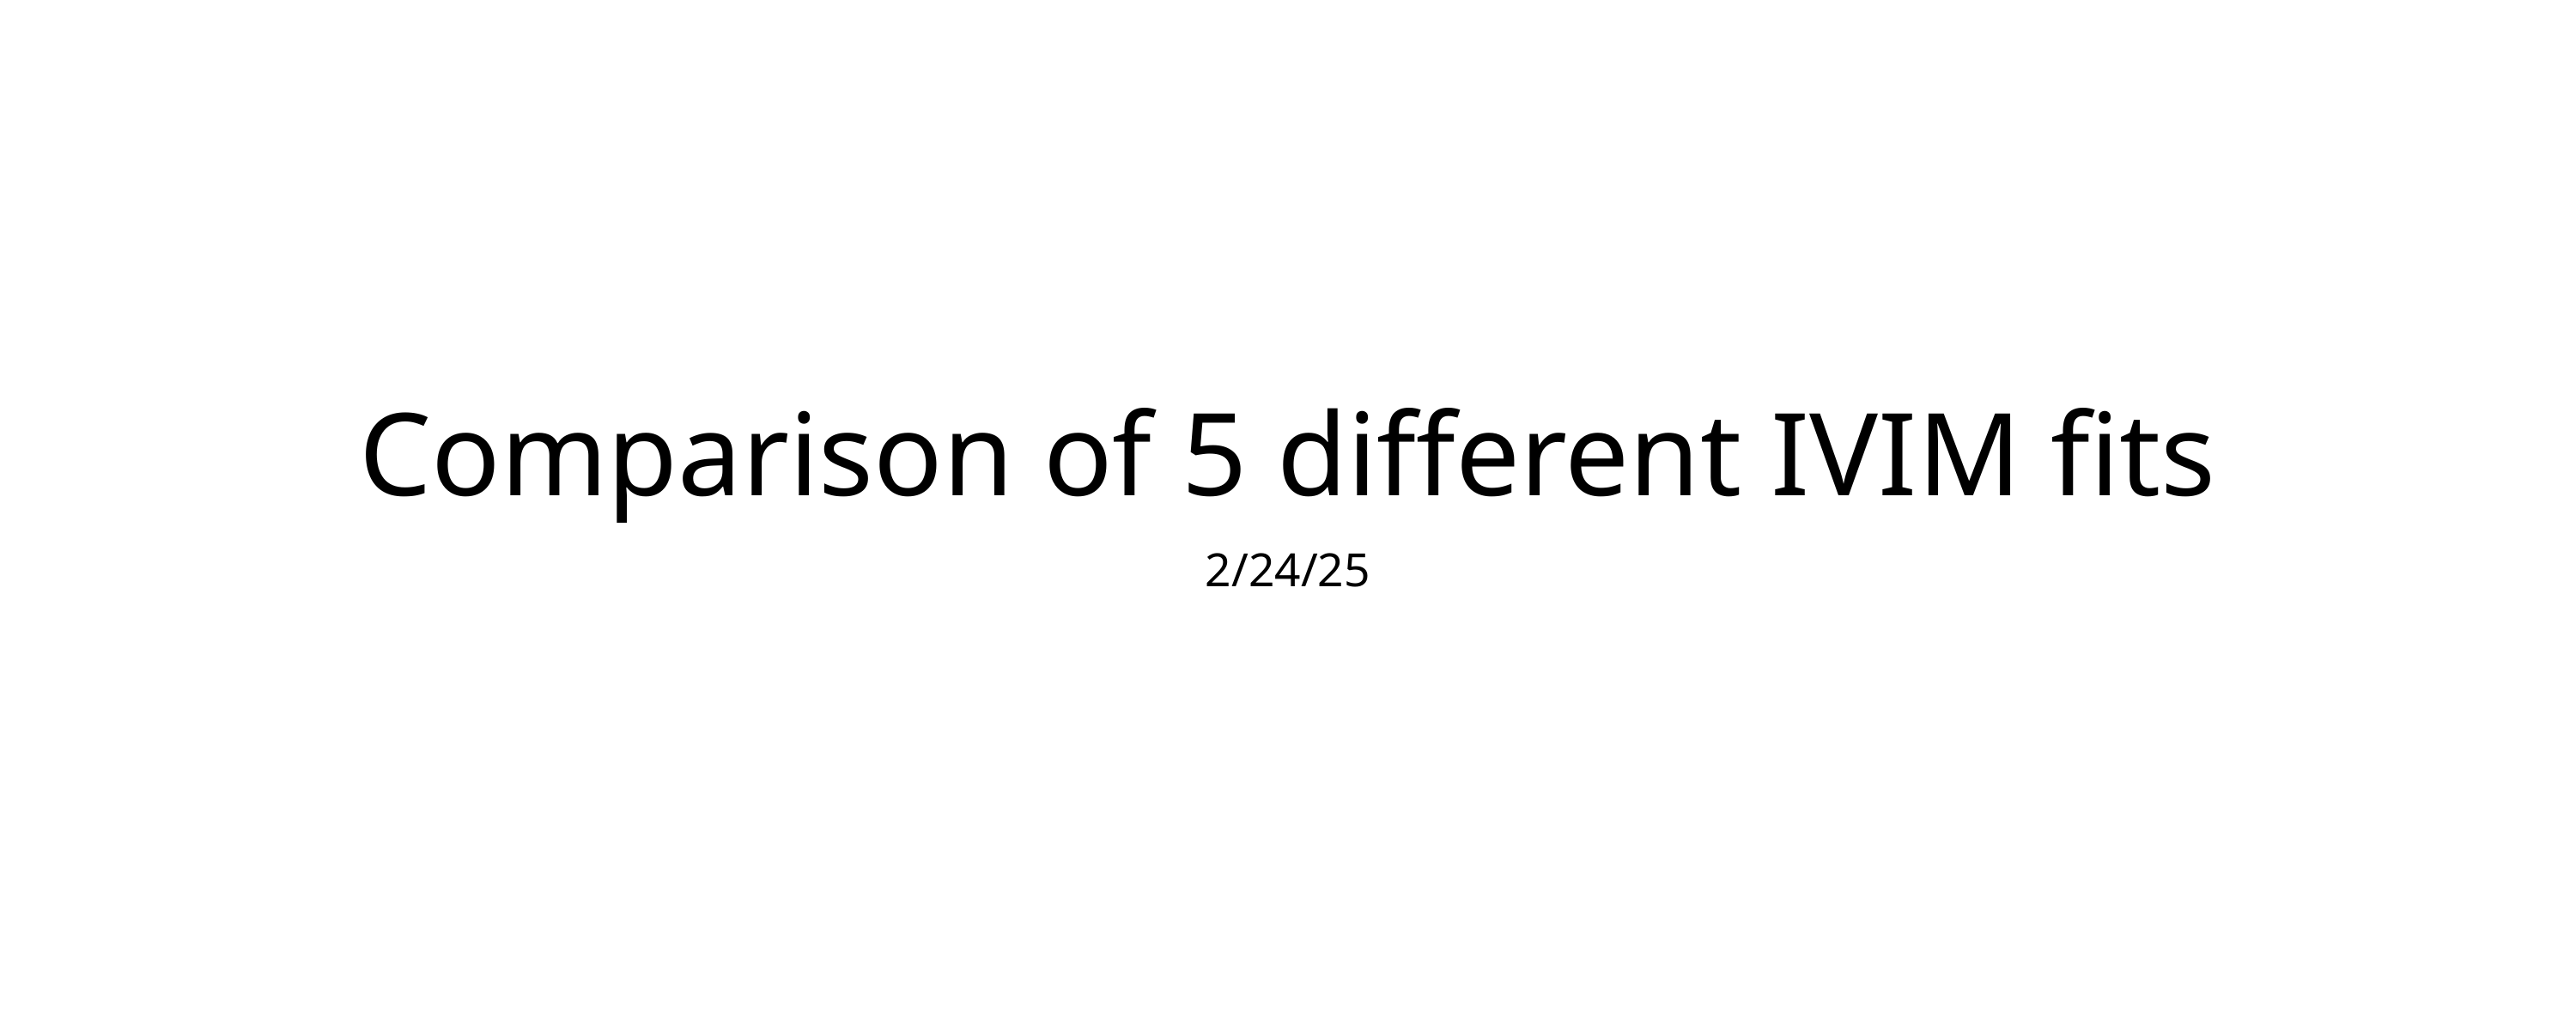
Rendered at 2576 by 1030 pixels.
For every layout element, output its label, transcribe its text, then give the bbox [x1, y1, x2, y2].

subtitle 2/24/25 [322, 541, 2254, 790]
title Comparison of 5 different IVIM fits [322, 168, 2254, 528]
